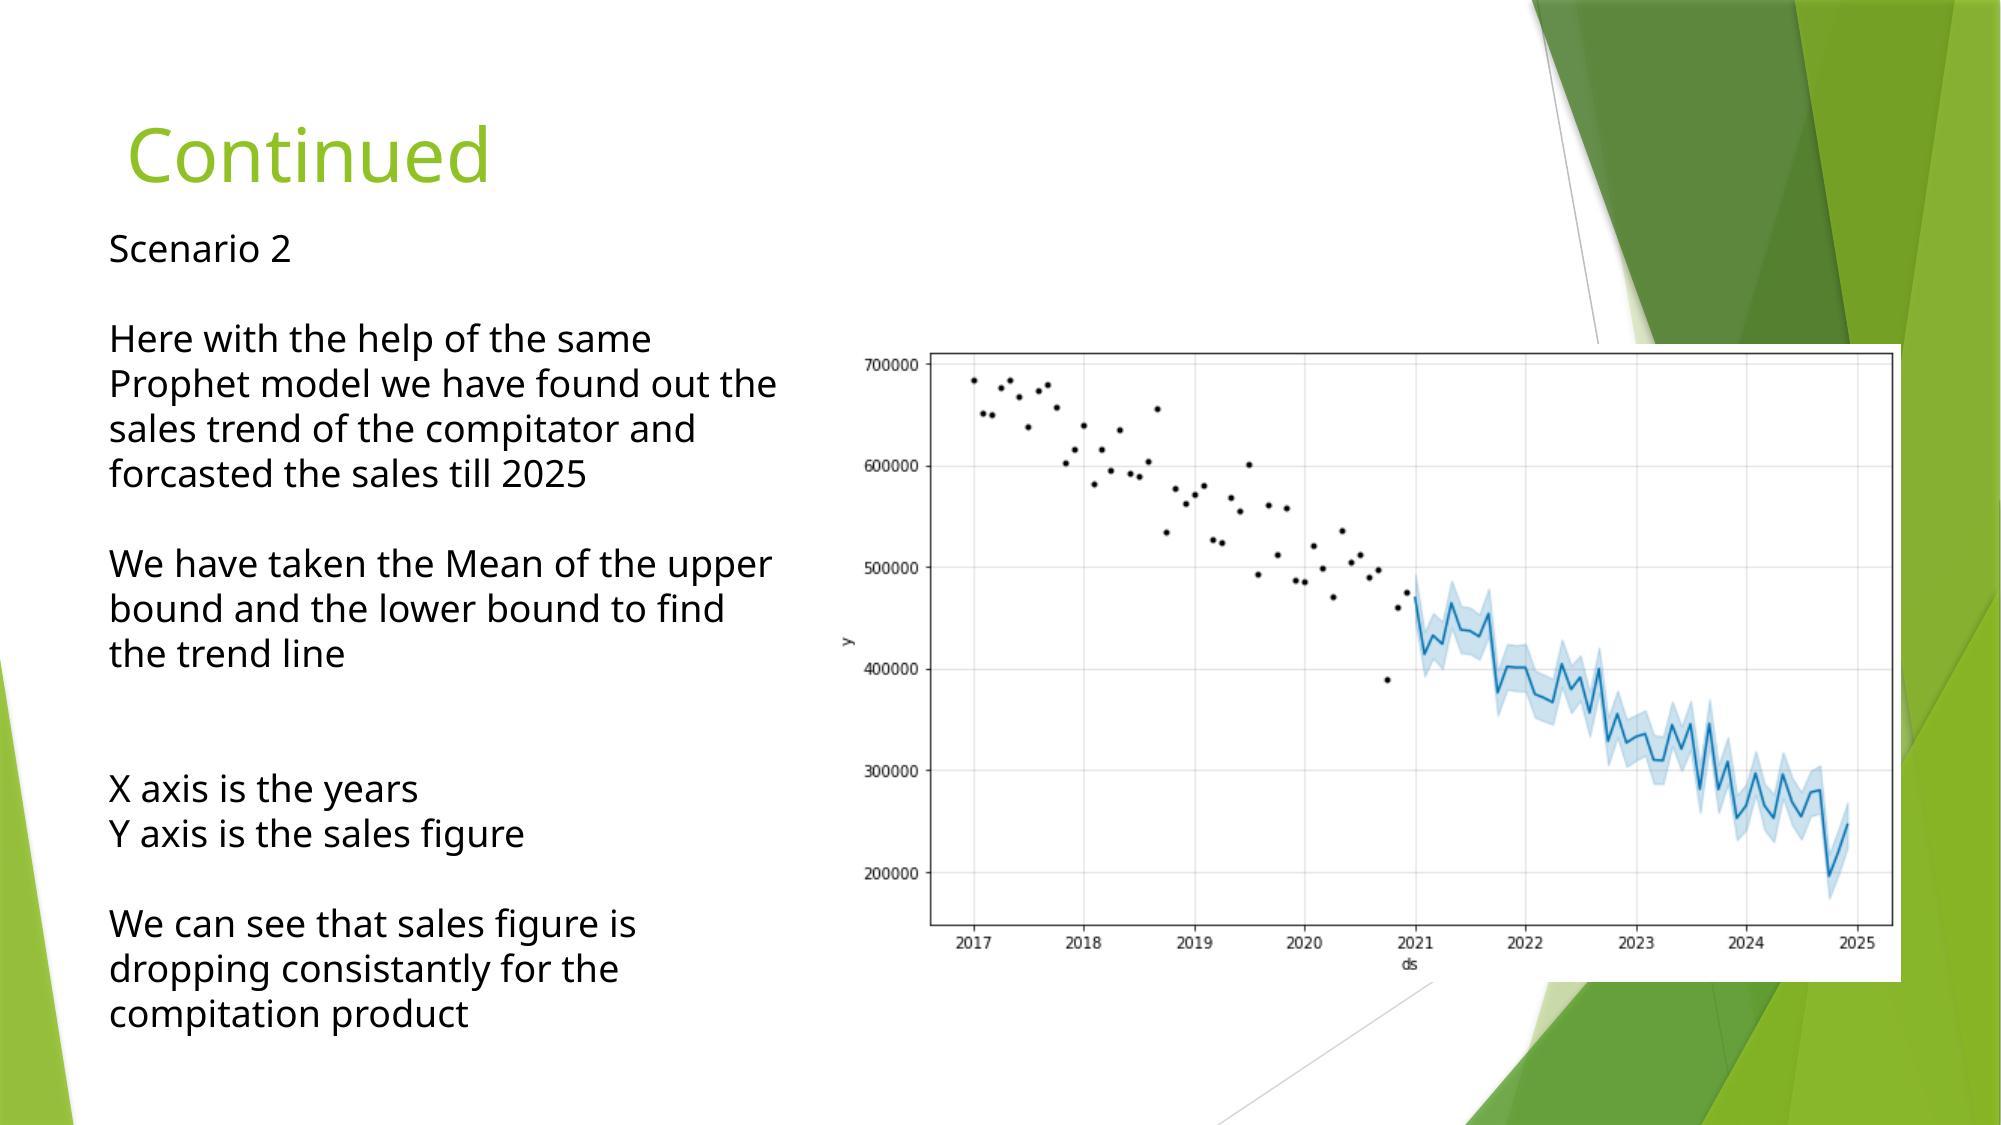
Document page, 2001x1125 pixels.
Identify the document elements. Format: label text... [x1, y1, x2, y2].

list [831, 344, 1902, 982]
title Continued [111, 99, 1522, 317]
text_box Scenario 2 Here with the help of the same Prophet model we have found out the sales trend of the compitator and forcasted the sales till 2025 We have taken the Mean of the upper bound and the lower bound to find the trend line X axis is the years Y axis is the sales figure We can see that sales figure is dropping consistantly for the compitation product [94, 217, 798, 1042]
